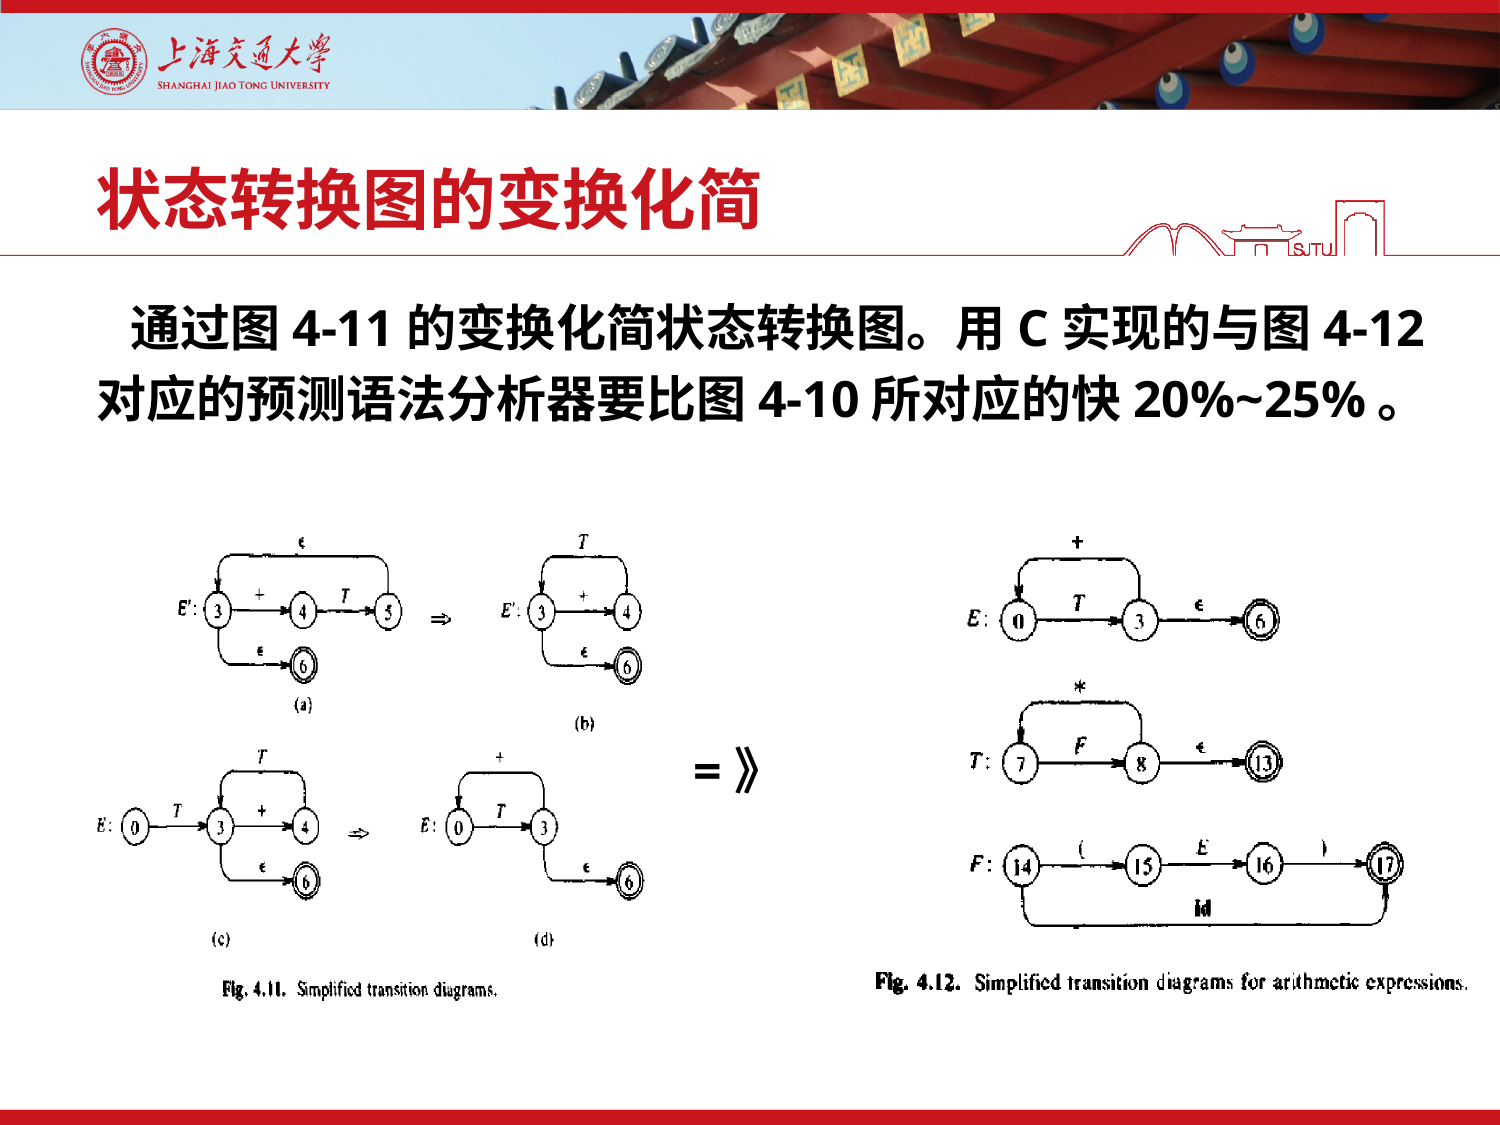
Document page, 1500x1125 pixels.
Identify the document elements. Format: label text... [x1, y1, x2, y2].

picture [0, 0, 1500, 110]
title 状态转换图的变换化简 [81, 159, 1455, 254]
picture [80, 526, 654, 1002]
picture [846, 522, 1475, 1006]
list 通过图4-11的变换化简状态转换图。用C实现的与图4-12对应的预测语法分析器要比图4-10所对应的快20%~25%。 =》 [81, 276, 1455, 1084]
picture [0, 200, 1500, 256]
